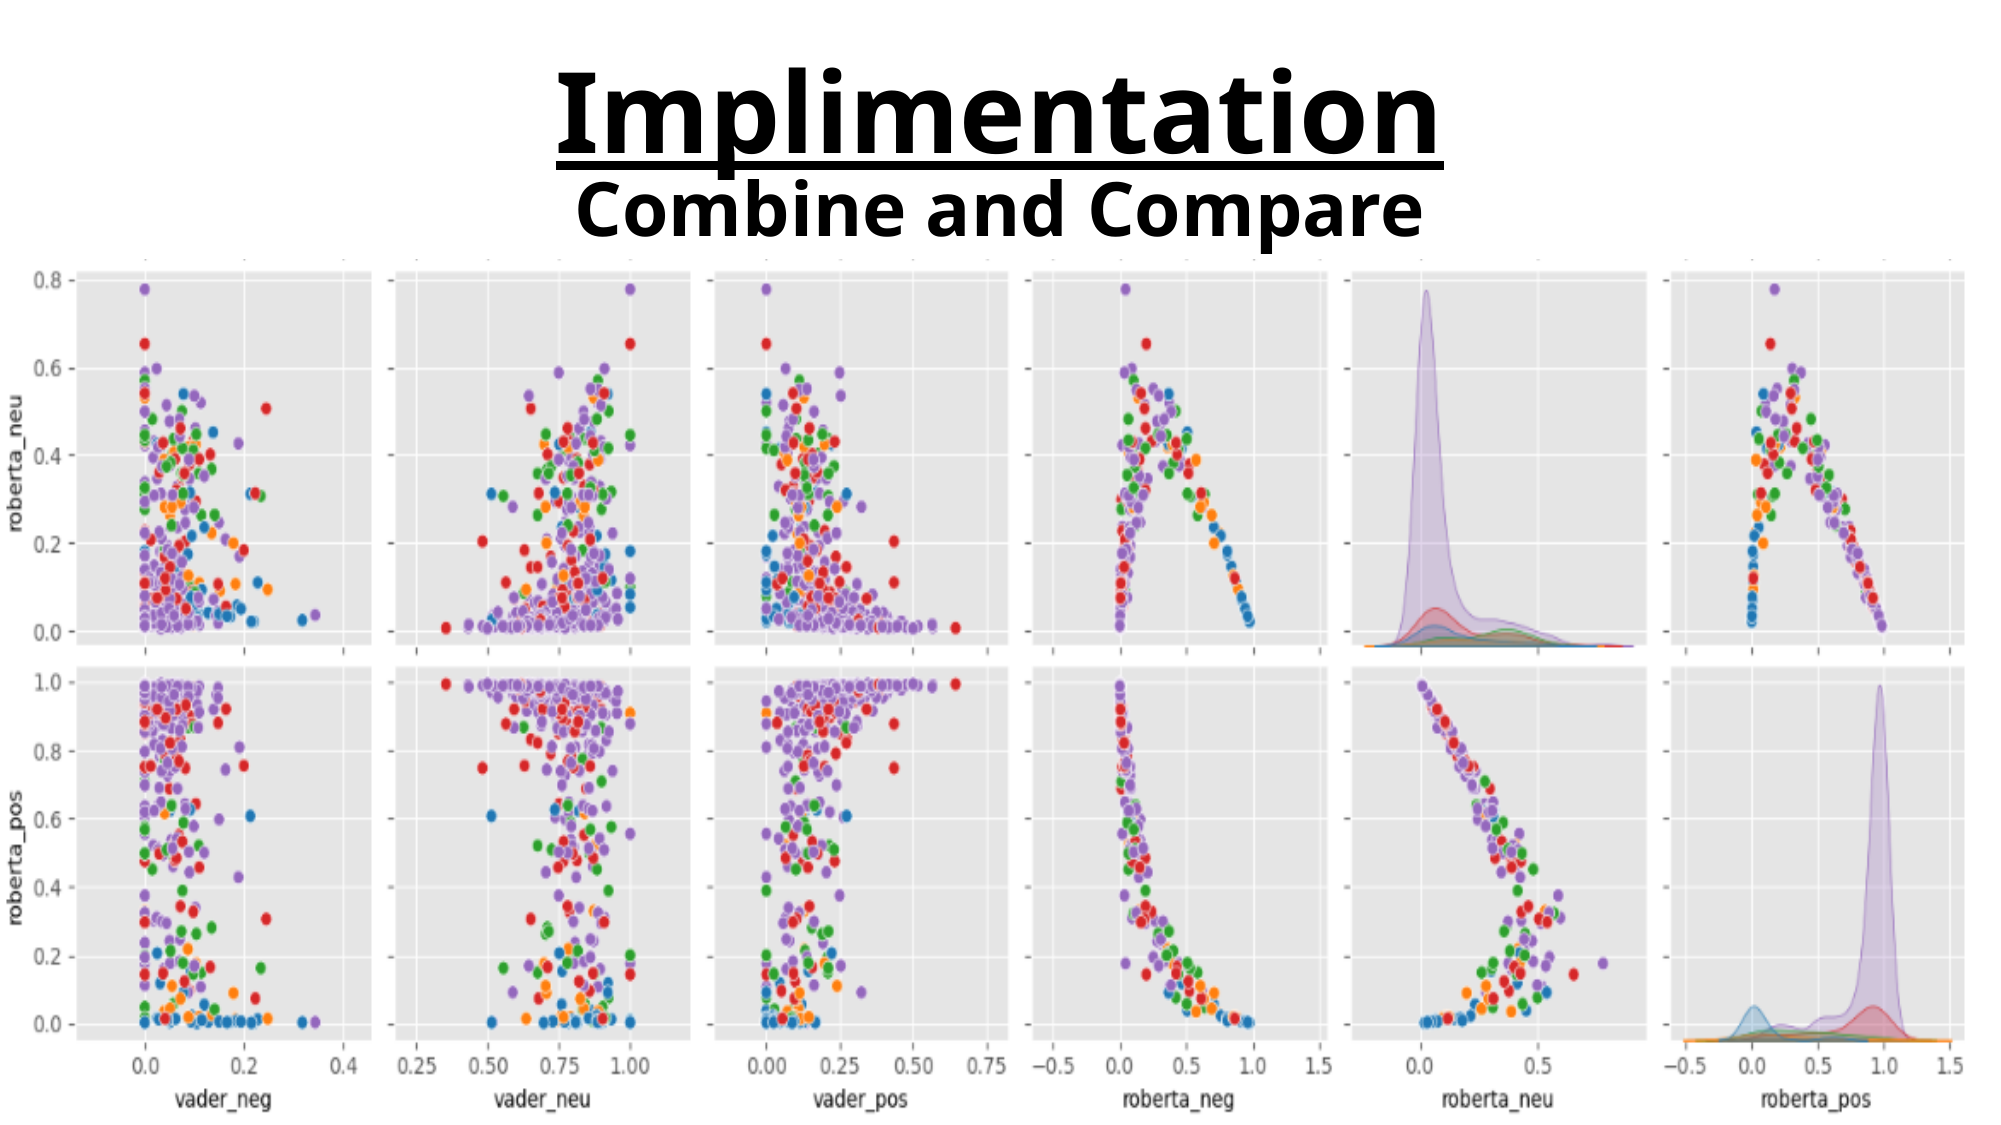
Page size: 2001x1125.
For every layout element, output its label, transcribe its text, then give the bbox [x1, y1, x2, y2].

picture [0, 259, 1987, 1125]
text_box Combine and Compare [420, 153, 1580, 259]
text_box Implimentation [44, 33, 1956, 184]
